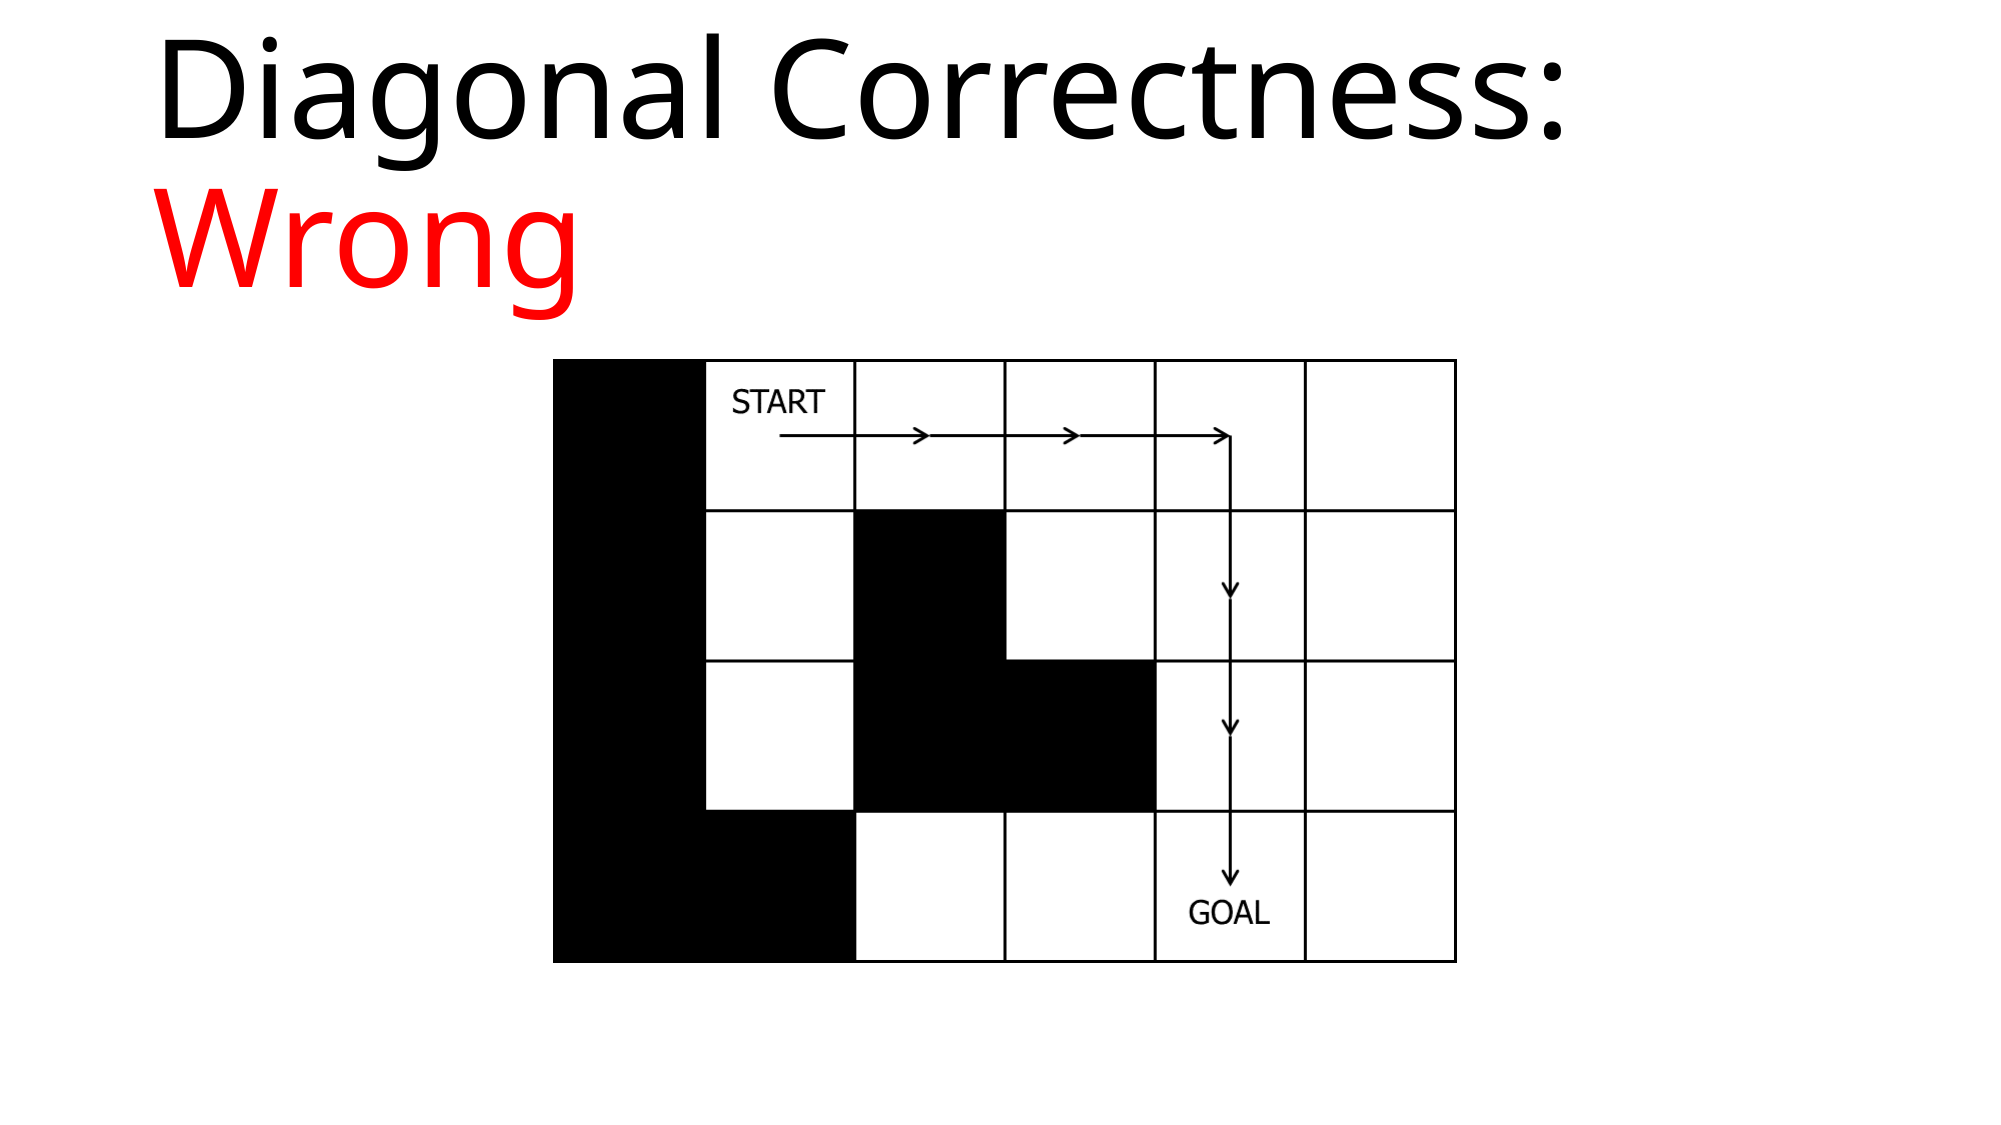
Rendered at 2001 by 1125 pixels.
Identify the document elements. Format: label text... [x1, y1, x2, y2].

title Diagonal Correctness: Wrong [137, 59, 1863, 278]
picture [553, 359, 1457, 963]
